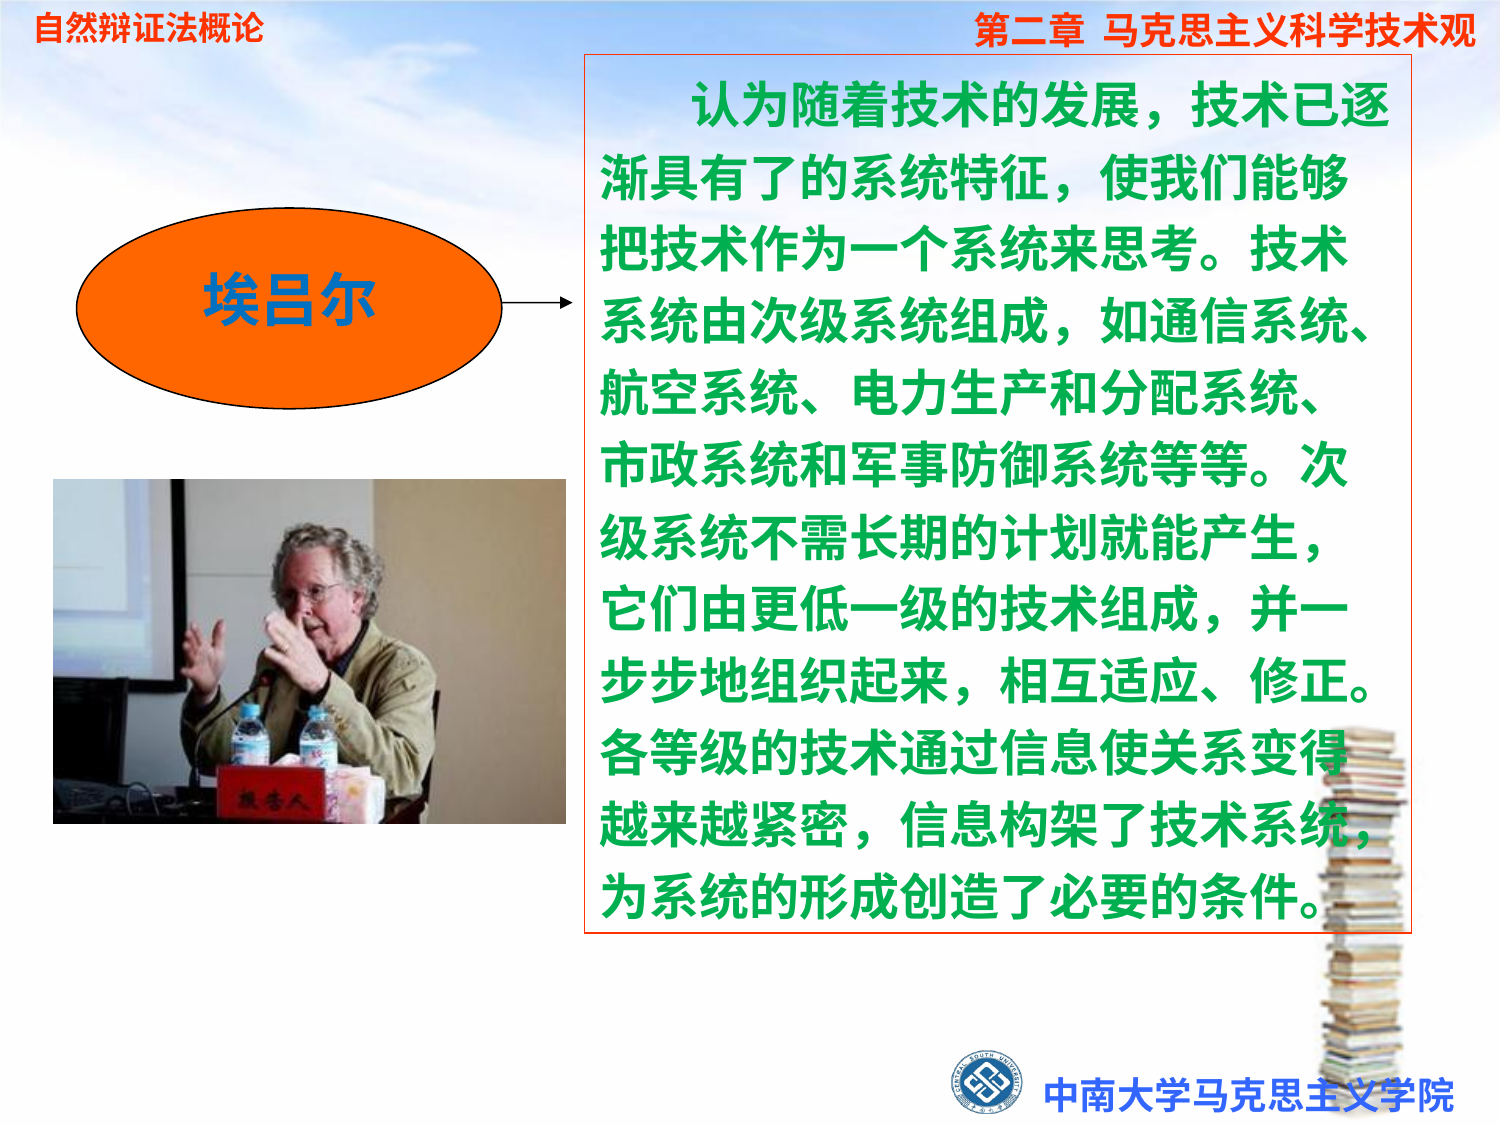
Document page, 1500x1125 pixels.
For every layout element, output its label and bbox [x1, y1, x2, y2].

text_box [52, 54, 1412, 936]
picture [0, 0, 1500, 1125]
